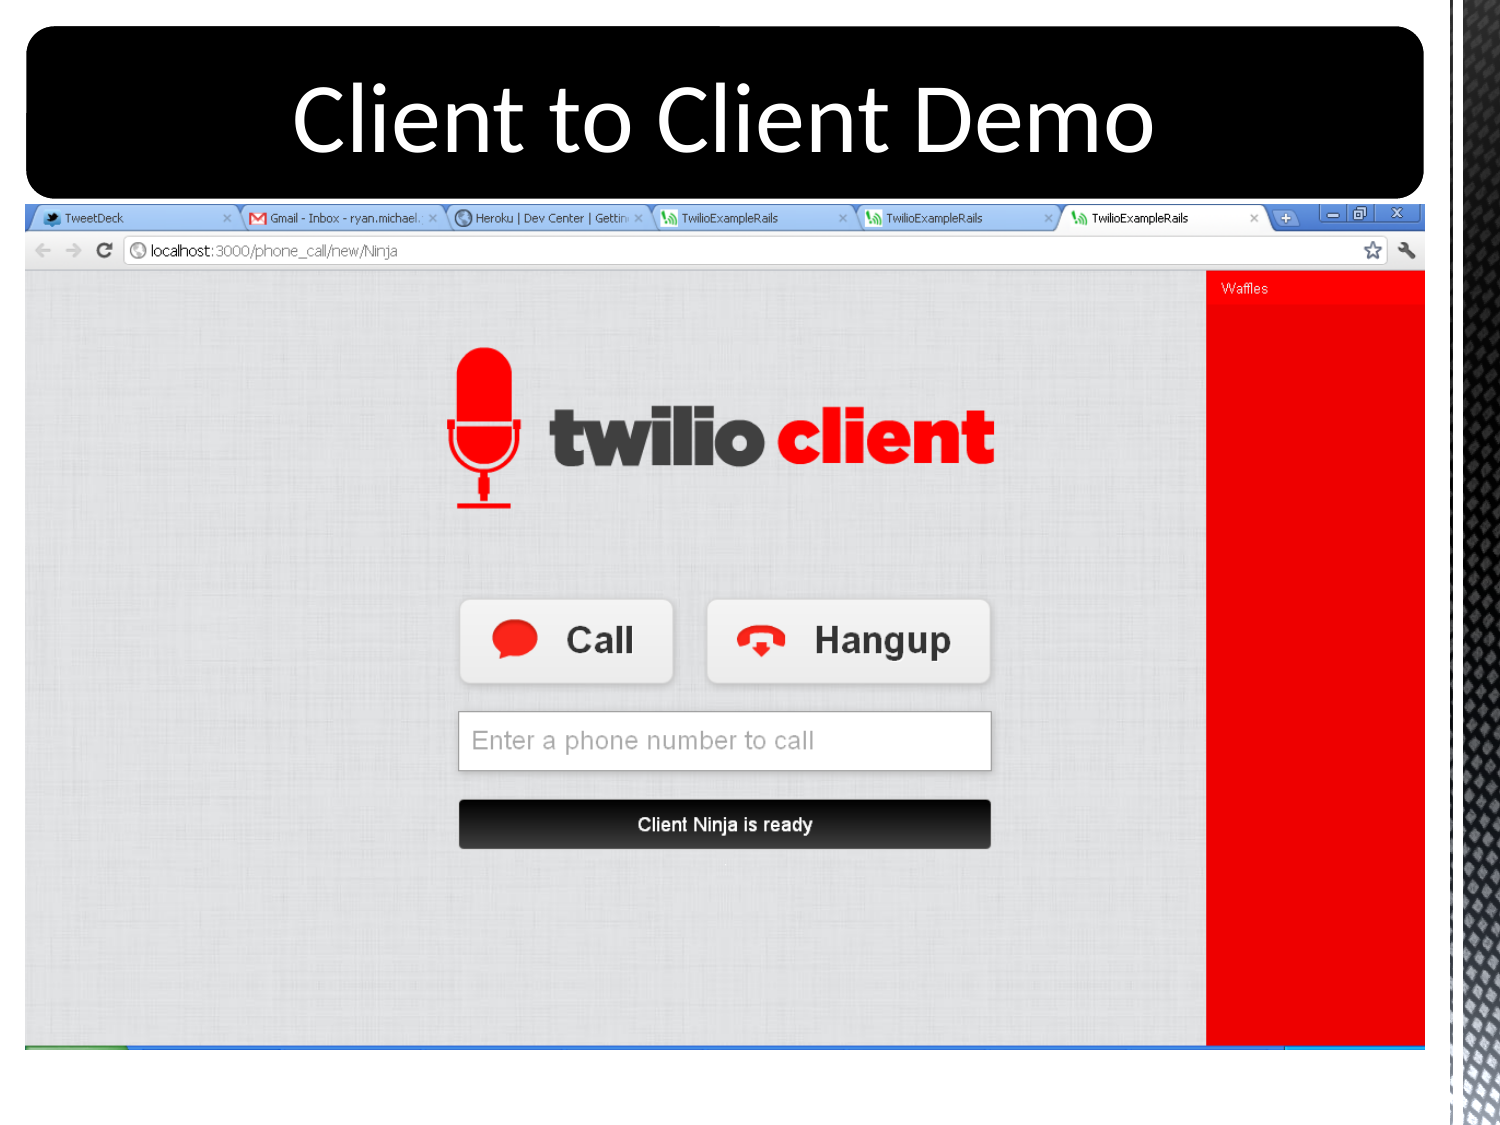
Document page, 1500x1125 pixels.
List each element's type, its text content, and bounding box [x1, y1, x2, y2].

picture [25, 203, 1426, 1051]
text_box Client to Client Demo [23, 23, 1427, 202]
picture [1447, 0, 1500, 1125]
